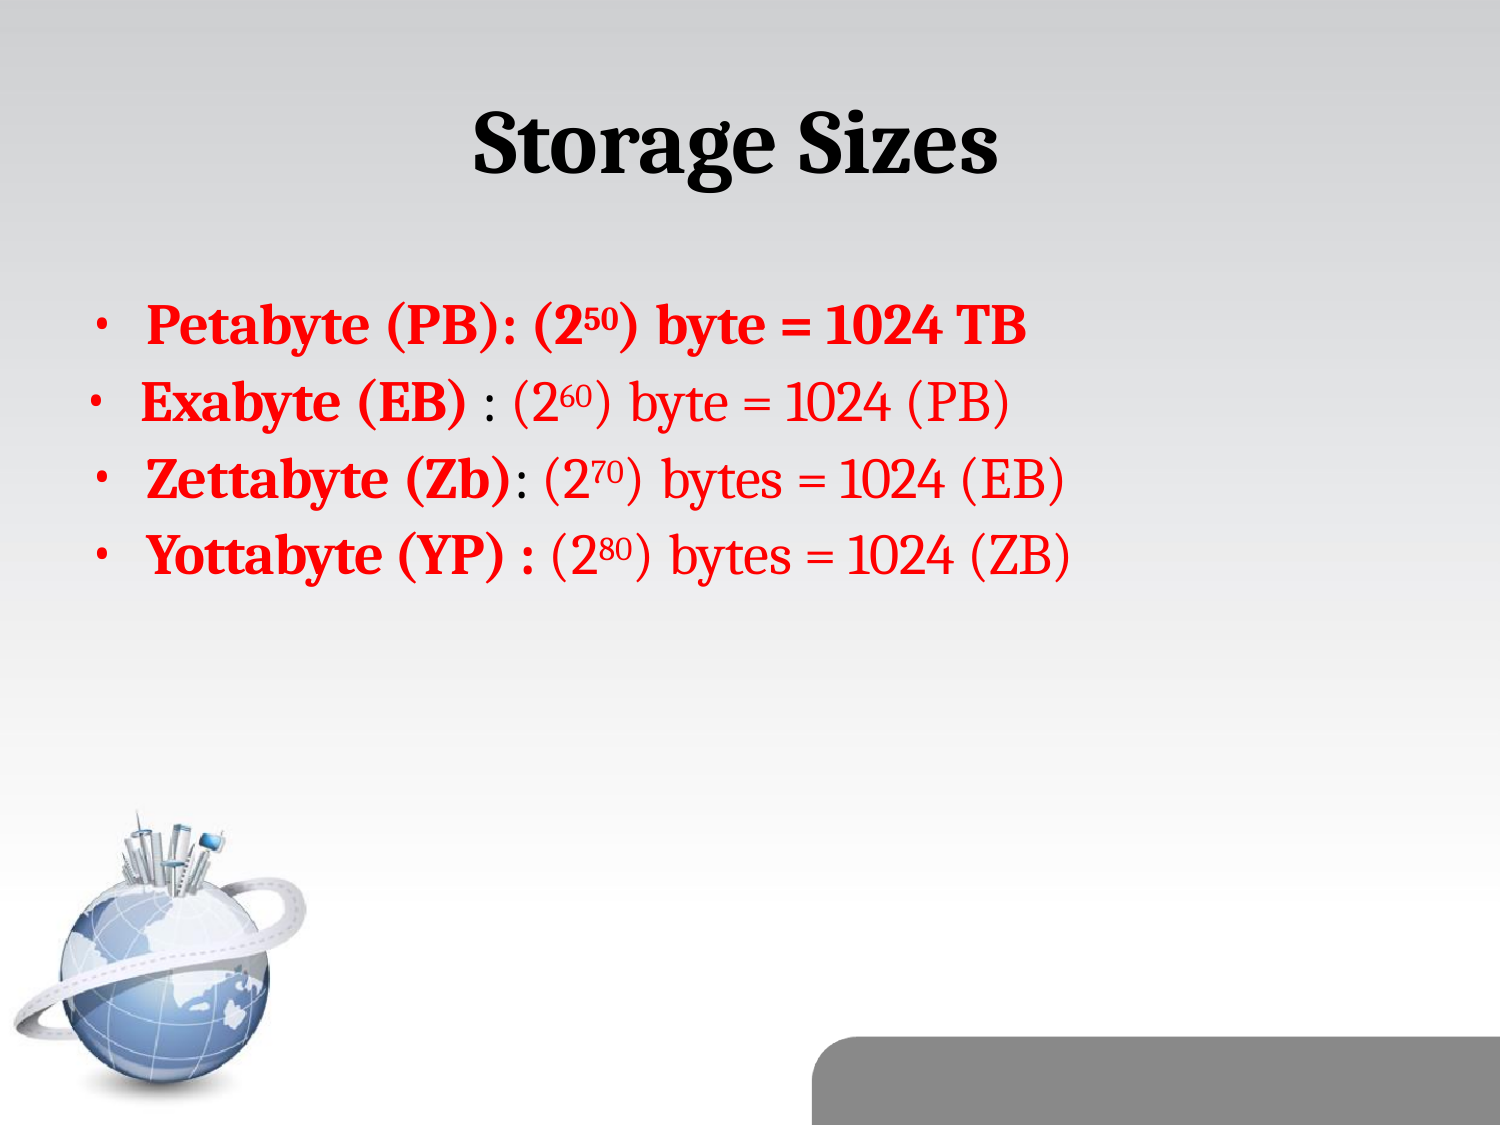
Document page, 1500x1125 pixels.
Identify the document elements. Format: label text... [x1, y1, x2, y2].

picture [0, 0, 1500, 1125]
title Storage Sizes [472, 79, 1028, 270]
text_box Petabyte (PB): (250) byte = 1024 TB Exabyte (EB) : (260) byte = 1024 (PB) Zettabyte (Zb): (270) bytes = 1024 (EB) Yottabyte (YP) : (280) bytes = 1024 (ZB) [83, 277, 1203, 587]
